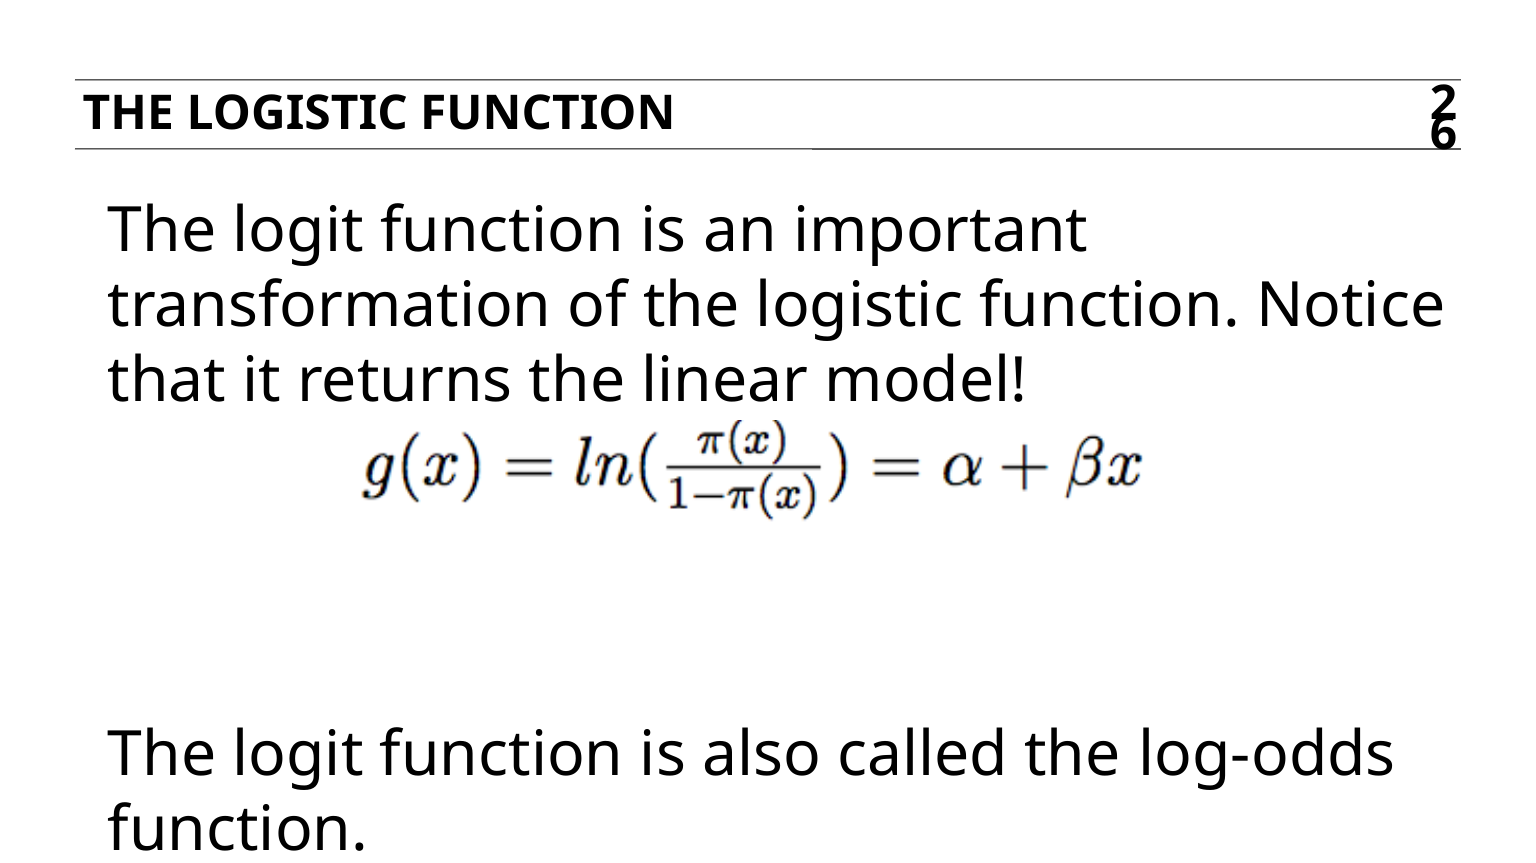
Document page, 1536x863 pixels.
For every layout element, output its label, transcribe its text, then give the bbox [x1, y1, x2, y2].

picture [351, 420, 1184, 532]
text_box The logit function is an important transformation of the logistic function. Notice that it returns the linear model! The logit function is also called the log-odds function. [92, 181, 1468, 863]
slide_number 26 [1419, 86, 1461, 138]
list The logistic function [67, 81, 1118, 132]
